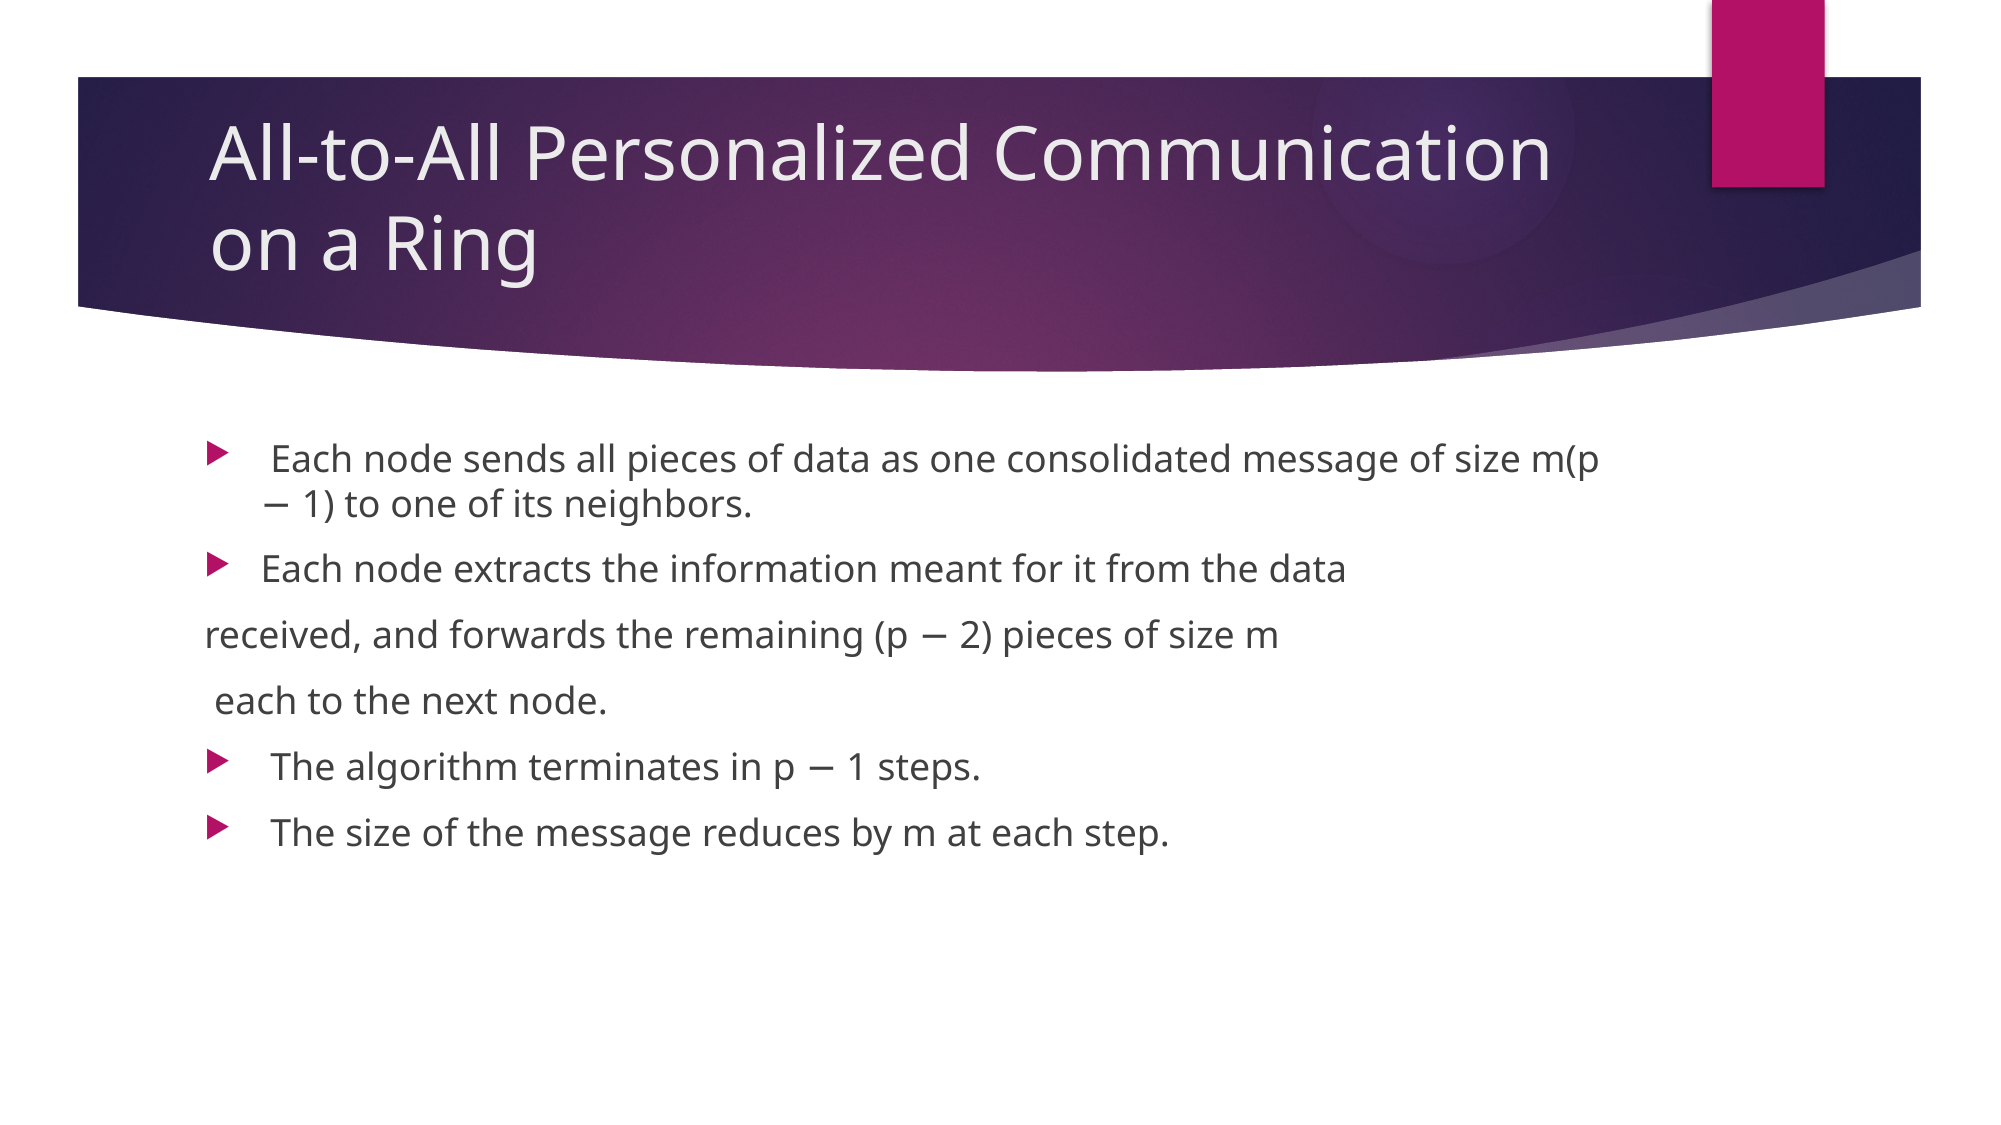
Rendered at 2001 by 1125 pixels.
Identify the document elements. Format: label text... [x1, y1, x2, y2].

list Each node sends all pieces of data as one consolidated message of size m(p − 1) to one of its neighbors. Each node extracts the information meant for it from the data received, and forwards the remaining (p − 2) pieces of size m each to the next node. The algorithm terminates in p − 1 steps. The size of the message reduces by m at each step. [189, 427, 1638, 988]
title All-to-All Personalized Communication on a Ring [194, 182, 1632, 299]
